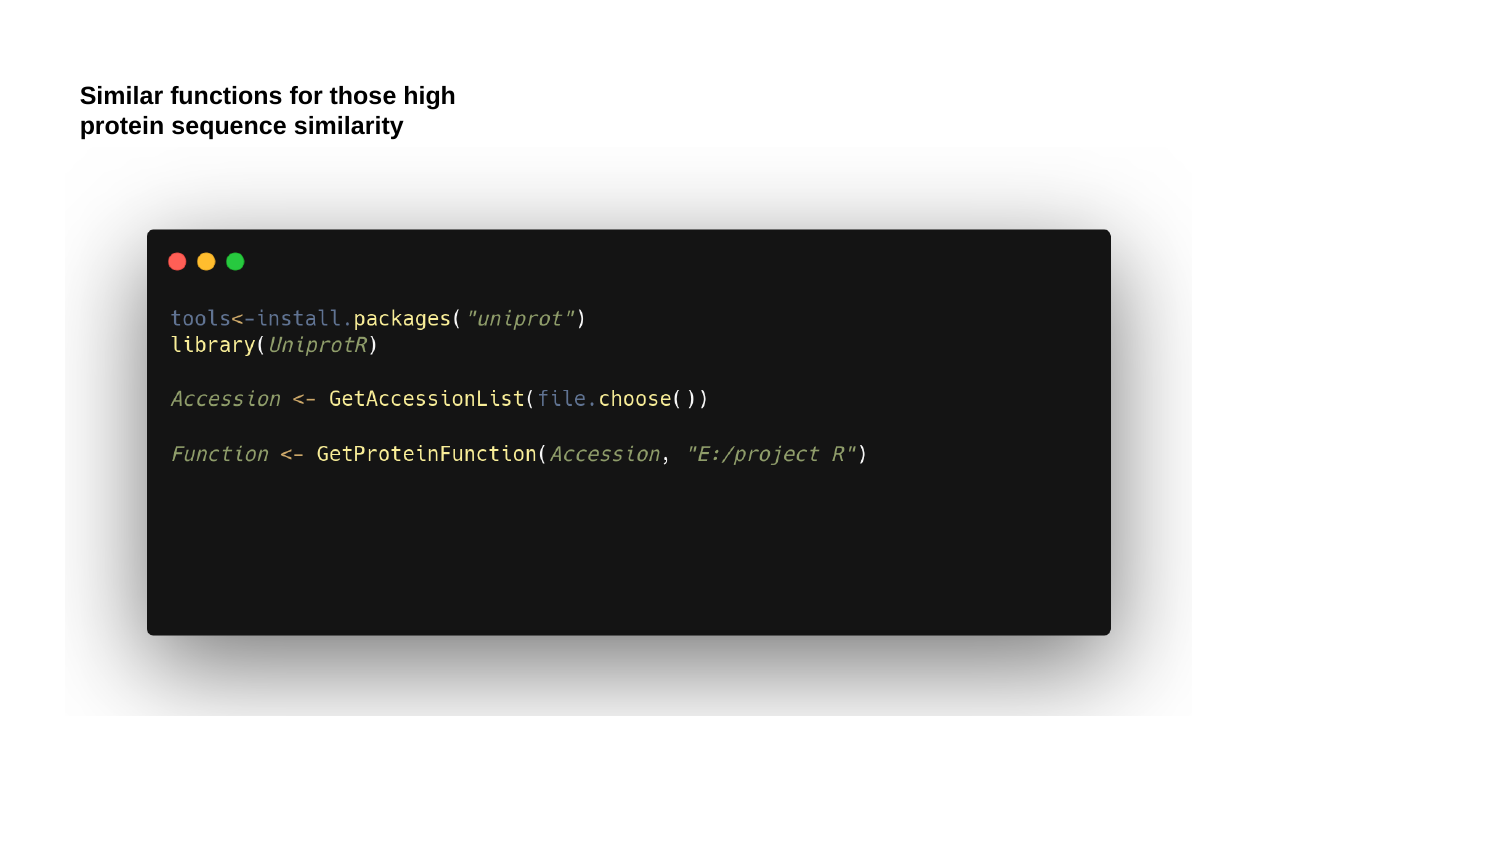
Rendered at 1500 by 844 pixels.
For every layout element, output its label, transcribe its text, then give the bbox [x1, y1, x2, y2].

picture [64, 147, 1192, 716]
text_box Similar functions for those high protein sequence similarity [65, 64, 803, 146]
